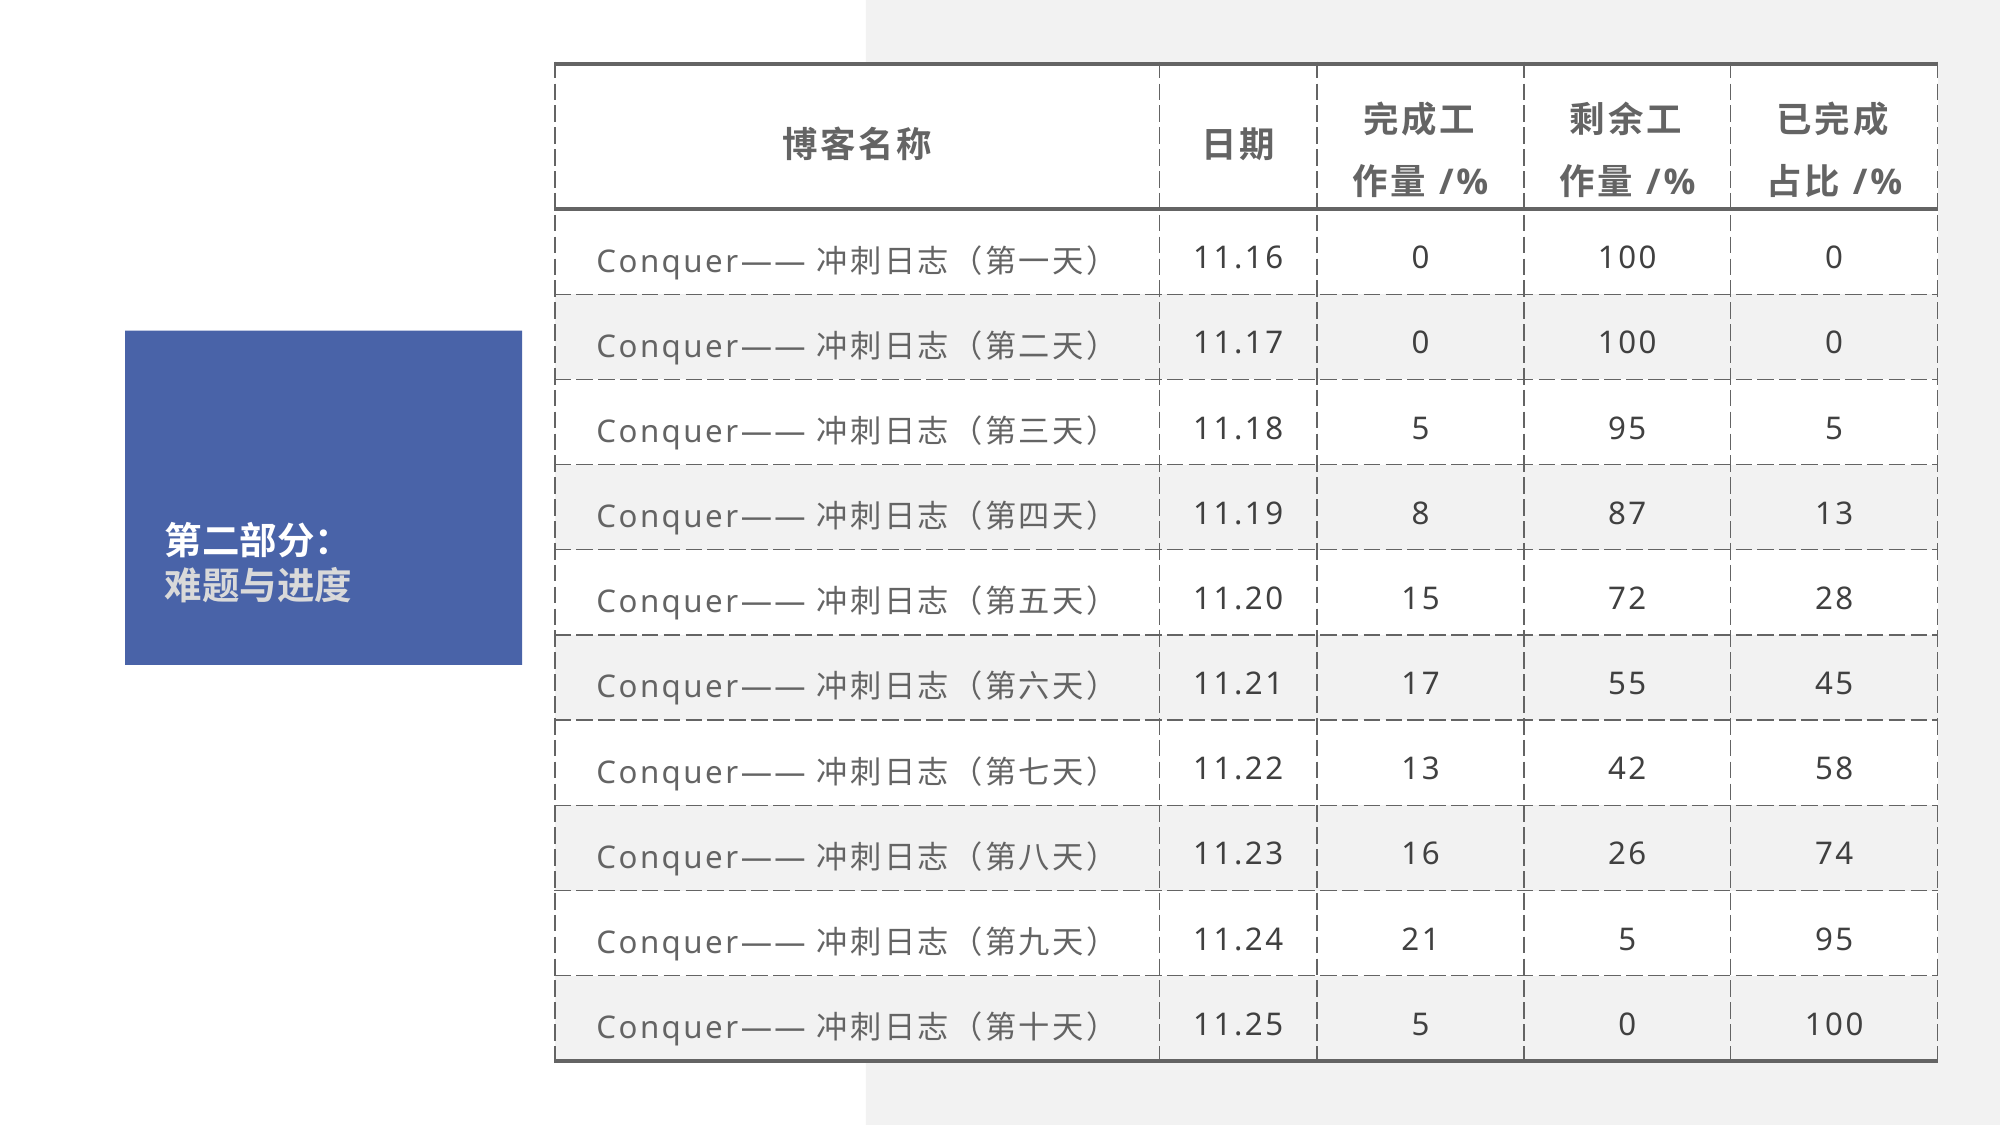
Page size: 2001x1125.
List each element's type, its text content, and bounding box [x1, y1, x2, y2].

table_header 已完成占比/% [1731, 66, 1938, 207]
table_cell 26 [1524, 805, 1731, 891]
table_cell 8 [1317, 465, 1524, 550]
table_cell 58 [1731, 720, 1938, 805]
table_cell Conquer——冲刺日志（第十天） [555, 976, 1159, 1059]
table_cell 21 [1317, 891, 1524, 976]
table_cell 5 [1524, 891, 1731, 976]
text_box [865, 0, 2000, 1125]
table_cell 87 [1524, 465, 1731, 550]
table_cell 0 [1317, 294, 1524, 379]
table_cell Conquer——冲刺日志（第五天） [555, 550, 1159, 635]
table_cell 15 [1317, 550, 1524, 635]
table_cell 17 [1317, 635, 1524, 720]
table_cell 100 [1731, 976, 1938, 1059]
table_cell 11.18 [1159, 379, 1317, 465]
text_box [124, 329, 523, 666]
table_header 日期 [1159, 66, 1317, 207]
table_cell 11.24 [1159, 891, 1317, 976]
table_cell 100 [1524, 211, 1731, 294]
table_cell Conquer——冲刺日志（第六天） [555, 635, 1159, 720]
table_header 完成工作量/% [1317, 66, 1524, 207]
table_cell 72 [1524, 550, 1731, 635]
table_cell 95 [1524, 379, 1731, 465]
table_cell Conquer——冲刺日志（第八天） [555, 805, 1159, 891]
table_header 博客名称 [555, 66, 1159, 207]
table_cell 95 [1731, 891, 1938, 976]
table_cell Conquer——冲刺日志（第七天） [555, 720, 1159, 805]
table_cell 11.25 [1159, 976, 1317, 1059]
table_header 剩余工作量/% [1524, 66, 1731, 207]
text_box 第二部分： 难题与进度 [149, 509, 498, 615]
table_cell Conquer——冲刺日志（第一天） [555, 211, 1159, 294]
table_cell Conquer——冲刺日志（第三天） [555, 379, 1159, 465]
table_cell 11.22 [1159, 720, 1317, 805]
table_cell 0 [1524, 976, 1731, 1059]
table_cell 16 [1317, 805, 1524, 891]
table_cell 74 [1731, 805, 1938, 891]
table_cell 0 [1317, 211, 1524, 294]
table_cell 11.20 [1159, 550, 1317, 635]
table_cell 28 [1731, 550, 1938, 635]
table_cell 11.19 [1159, 465, 1317, 550]
table_cell 11.17 [1159, 294, 1317, 379]
table_cell Conquer——冲刺日志（第二天） [555, 294, 1159, 379]
table_cell 13 [1317, 720, 1524, 805]
table_cell 5 [1317, 379, 1524, 465]
table_cell 0 [1731, 211, 1938, 294]
table_cell 0 [1731, 294, 1938, 379]
table_cell 13 [1731, 465, 1938, 550]
table_cell 45 [1731, 635, 1938, 720]
table_cell 5 [1731, 379, 1938, 465]
table_cell 11.21 [1159, 635, 1317, 720]
table_cell Conquer——冲刺日志（第九天） [555, 891, 1159, 976]
table_cell Conquer——冲刺日志（第四天） [555, 465, 1159, 550]
table_cell 11.23 [1159, 805, 1317, 891]
table_cell 100 [1524, 294, 1731, 379]
table_cell 11.16 [1159, 211, 1317, 294]
table_cell 42 [1524, 720, 1731, 805]
table_cell 55 [1524, 635, 1731, 720]
table_cell 5 [1317, 976, 1524, 1059]
